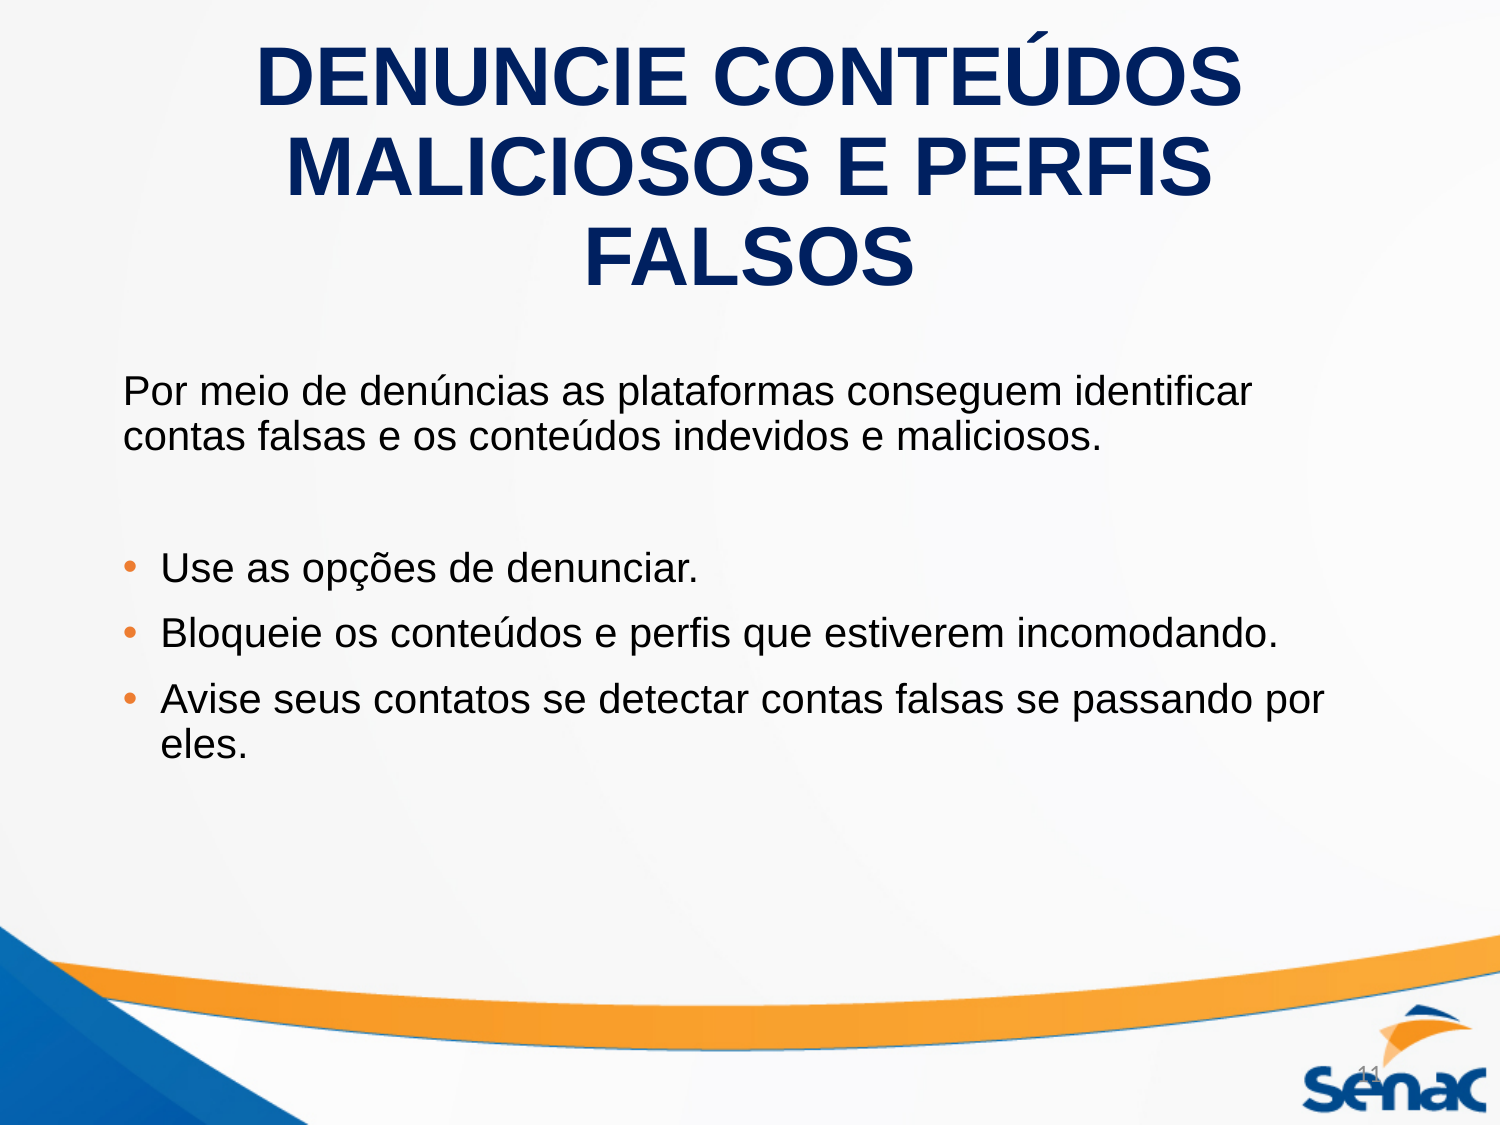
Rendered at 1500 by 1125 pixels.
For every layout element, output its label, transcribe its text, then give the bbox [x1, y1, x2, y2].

text_box Por meio de denúncias as plataformas conseguem identificar contas falsas e os conteúdos indevidos e maliciosos. Use as opções de denunciar. Bloqueie os conteúdos e perfis que estiverem incomodando. Avise seus contatos se detectar contas falsas se passando por eles. [122, 362, 1370, 823]
title DENUNCIE CONTEÚDOS MALICIOSOS E PERFIS FALSOS [103, 59, 1397, 278]
picture [0, 0, 1500, 1125]
slide_number 11 [1059, 1042, 1397, 1103]
